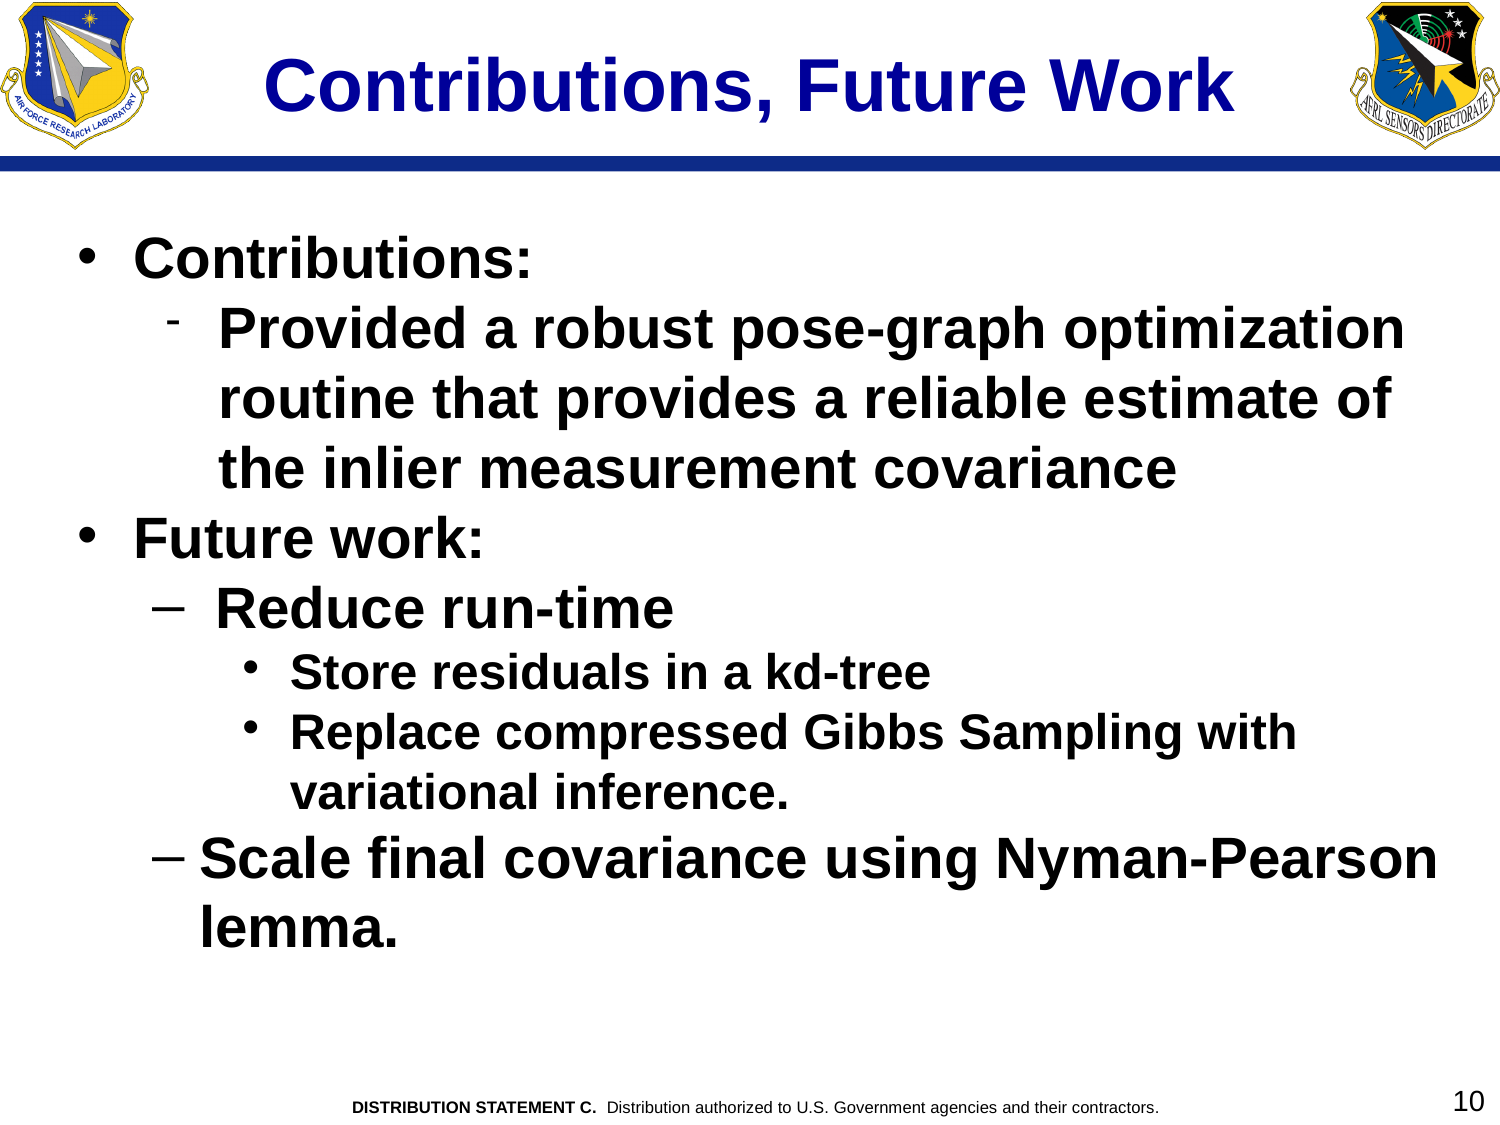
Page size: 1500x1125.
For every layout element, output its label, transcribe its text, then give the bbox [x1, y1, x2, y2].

picture [1350, 2, 1500, 150]
picture [0, 2, 149, 150]
text_box Contributions: Provided a robust pose-graph optimization routine that provides a reliable estimate of the inlier measurement covariance Future work: Reduce run-time Store residuals in a kd-tree Replace compressed Gibbs Sampling with variational inference. Scale final covariance using Nyman-Pearson lemma. [62, 212, 1470, 1005]
text_box Contributions, Future Work [150, 0, 1350, 163]
